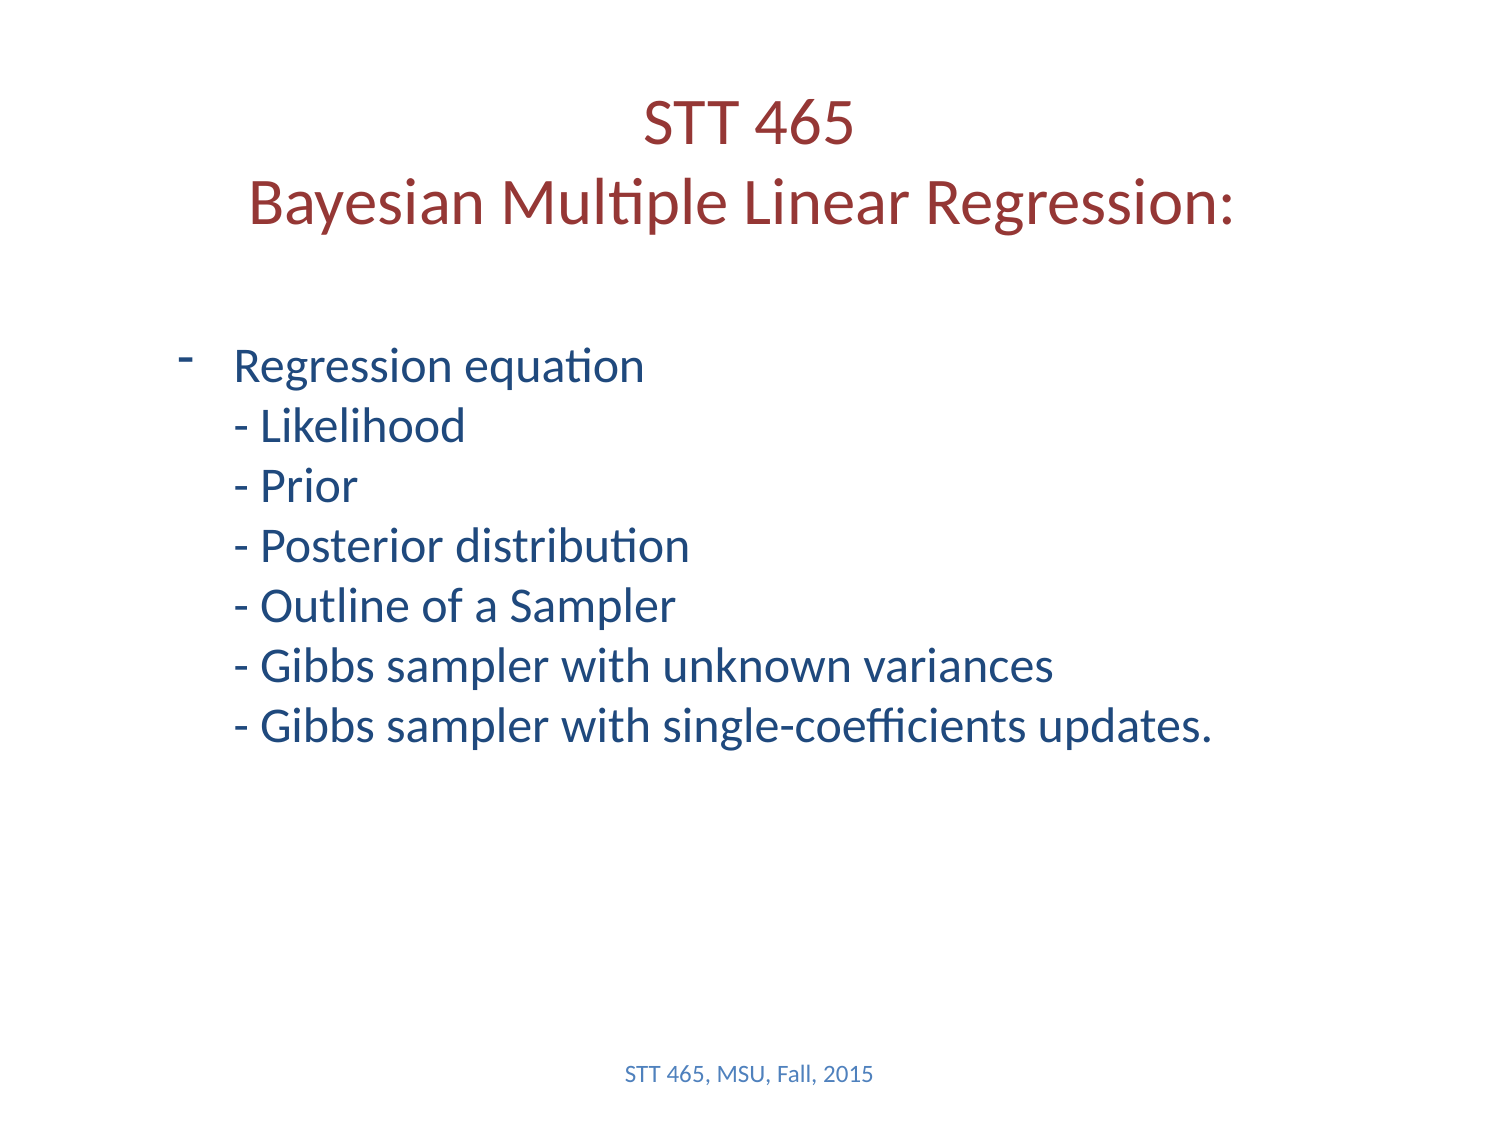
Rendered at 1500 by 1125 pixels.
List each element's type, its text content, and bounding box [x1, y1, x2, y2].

footer STT 465, MSU, Fall, 2015 [512, 1042, 988, 1103]
text_box Regression equation - Likelihood - Prior - Posterior distribution - Outline of a Sampler - Gibbs sampler with unknown variances - Gibbs sampler with single-coefficients updates. [162, 324, 1413, 760]
title STT 465 Bayesian Multiple Linear Regression: [112, 0, 1388, 476]
